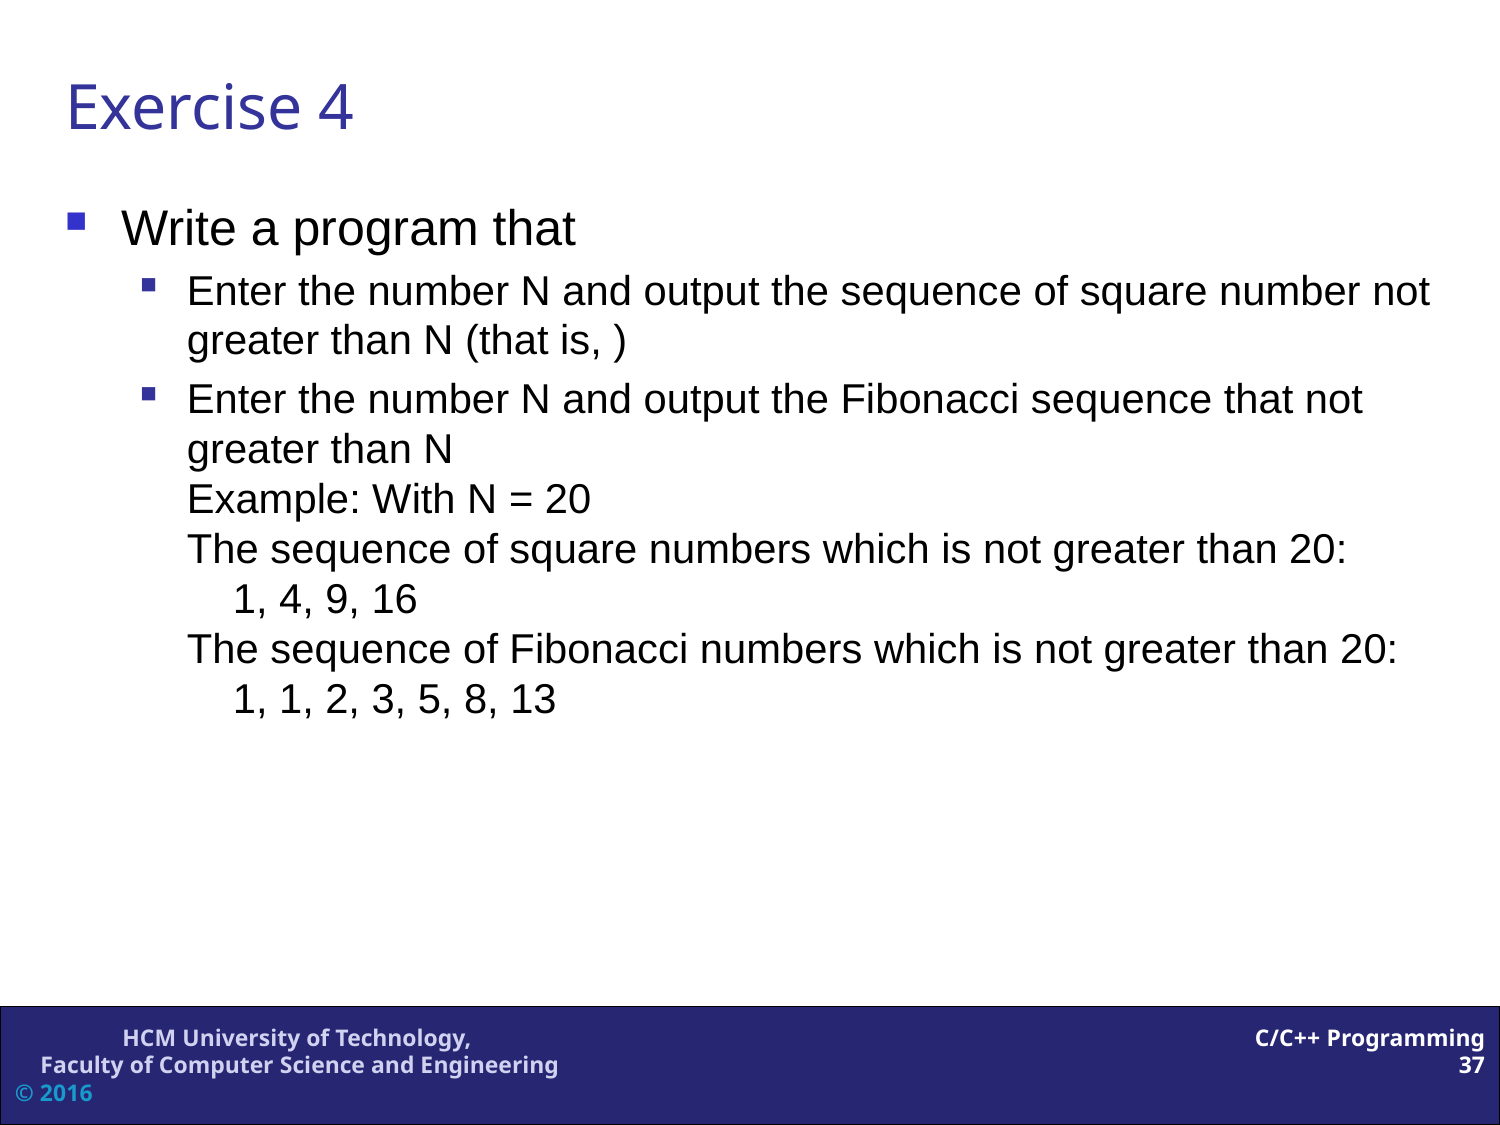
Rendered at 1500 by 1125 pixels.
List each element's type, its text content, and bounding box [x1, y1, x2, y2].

title Exercise 4 [50, 12, 1463, 150]
